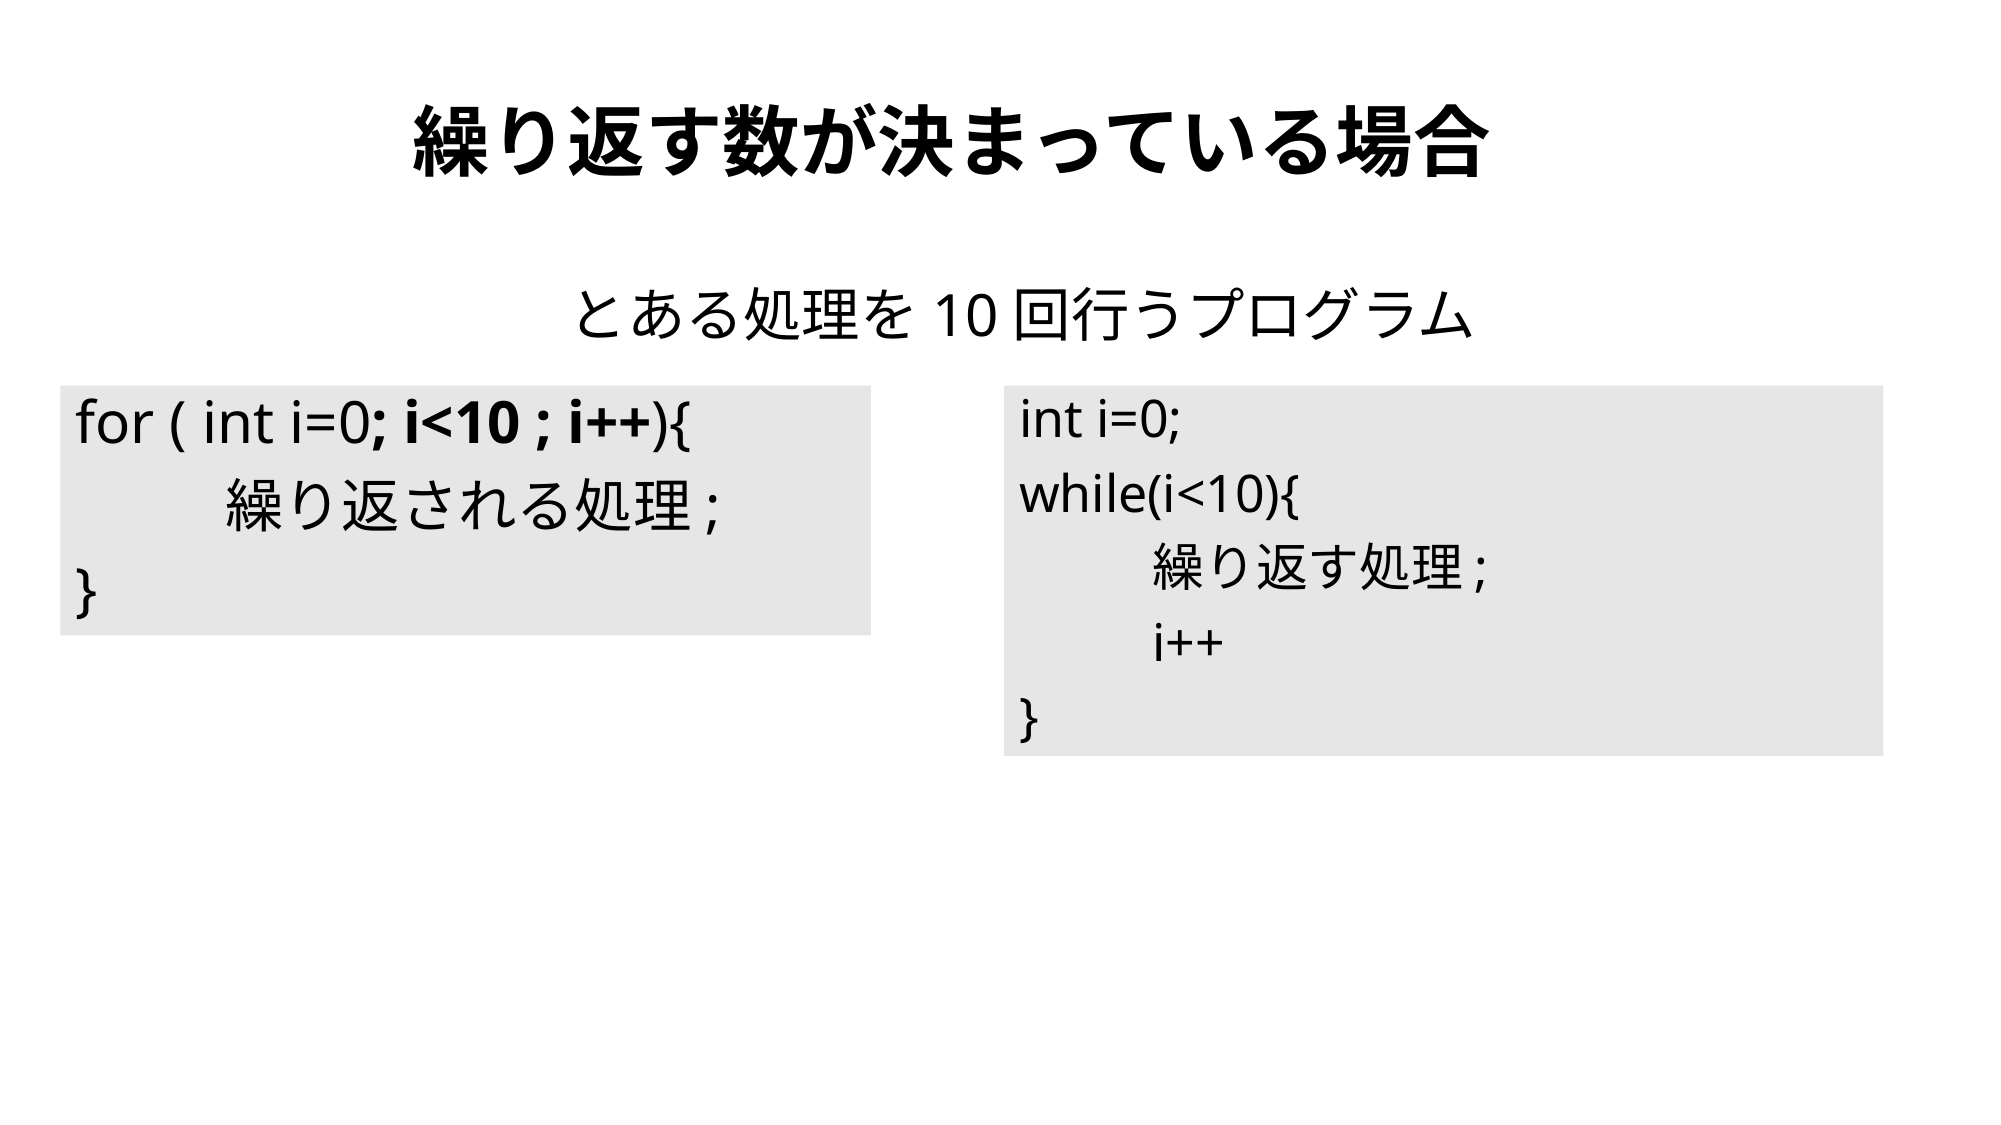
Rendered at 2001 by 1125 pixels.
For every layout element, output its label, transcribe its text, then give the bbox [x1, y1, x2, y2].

text_box for ( int i=0; i<10 ; i++){ 繰り返される処理; } [60, 385, 871, 636]
list 繰り返す数が決まっている場合 [397, 96, 1694, 196]
text_box int i=0; while(i<10){ 繰り返す処理; i++ } [1004, 385, 1884, 756]
text_box とある処理を10回行うプログラム [554, 270, 1538, 356]
